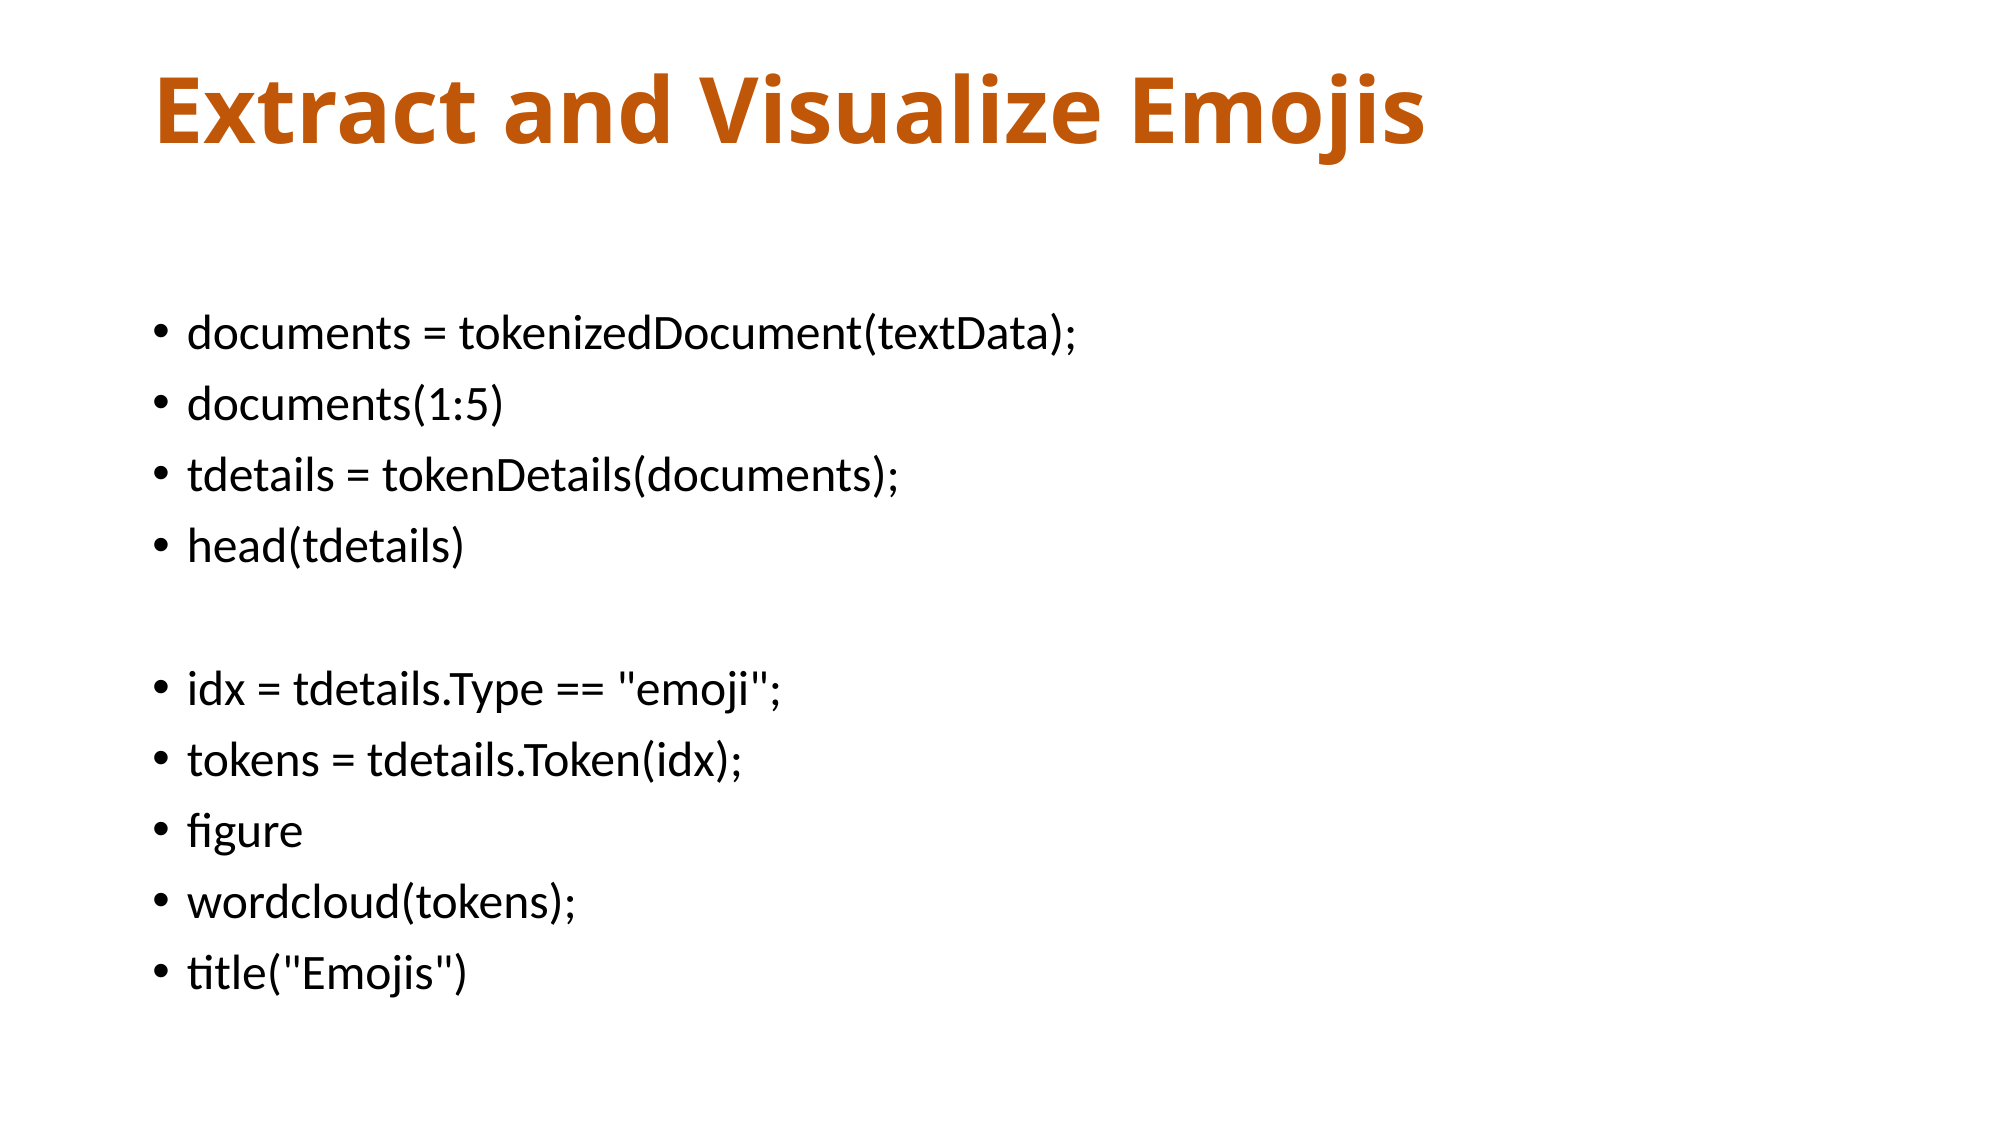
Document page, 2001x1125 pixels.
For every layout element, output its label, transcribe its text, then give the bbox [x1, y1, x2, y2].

title Extract and Visualize Emojis [137, 59, 1863, 278]
list documents = tokenizedDocument(textData); documents(1:5) tdetails = tokenDetails(documents); head(tdetails) idx = tdetails.Type == "emoji"; tokens = tdetails.Token(idx); figure wordcloud(tokens); title("Emojis") [137, 299, 1863, 1014]
